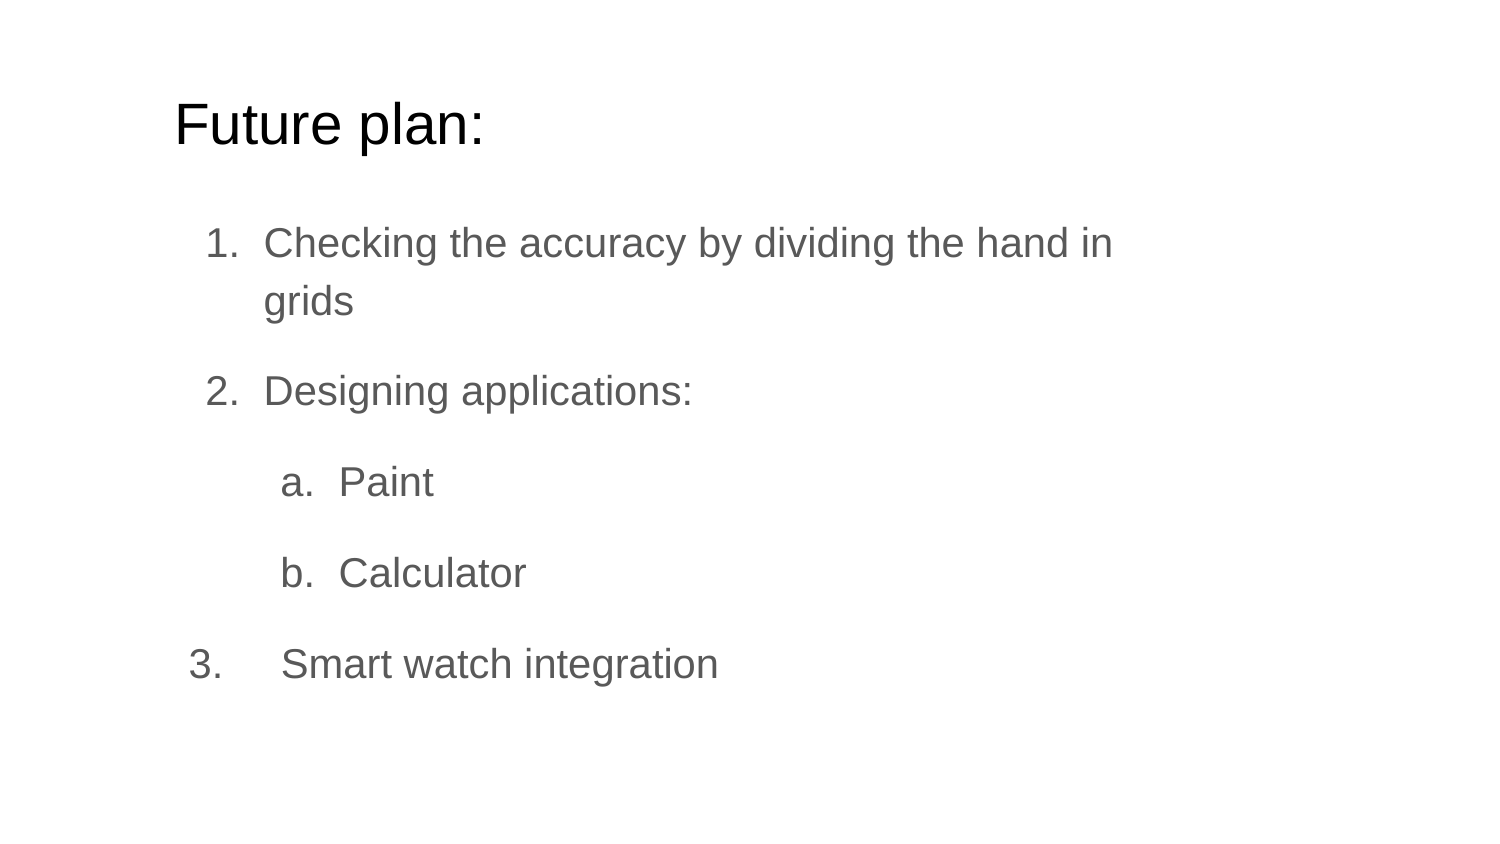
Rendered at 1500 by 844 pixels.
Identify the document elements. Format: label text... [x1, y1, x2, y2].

title Future plan: [159, 70, 1500, 165]
list Checking the accuracy by dividing the hand in grids Designing applications: Paint Calculator 3. Smart watch integration [173, 193, 1173, 754]
